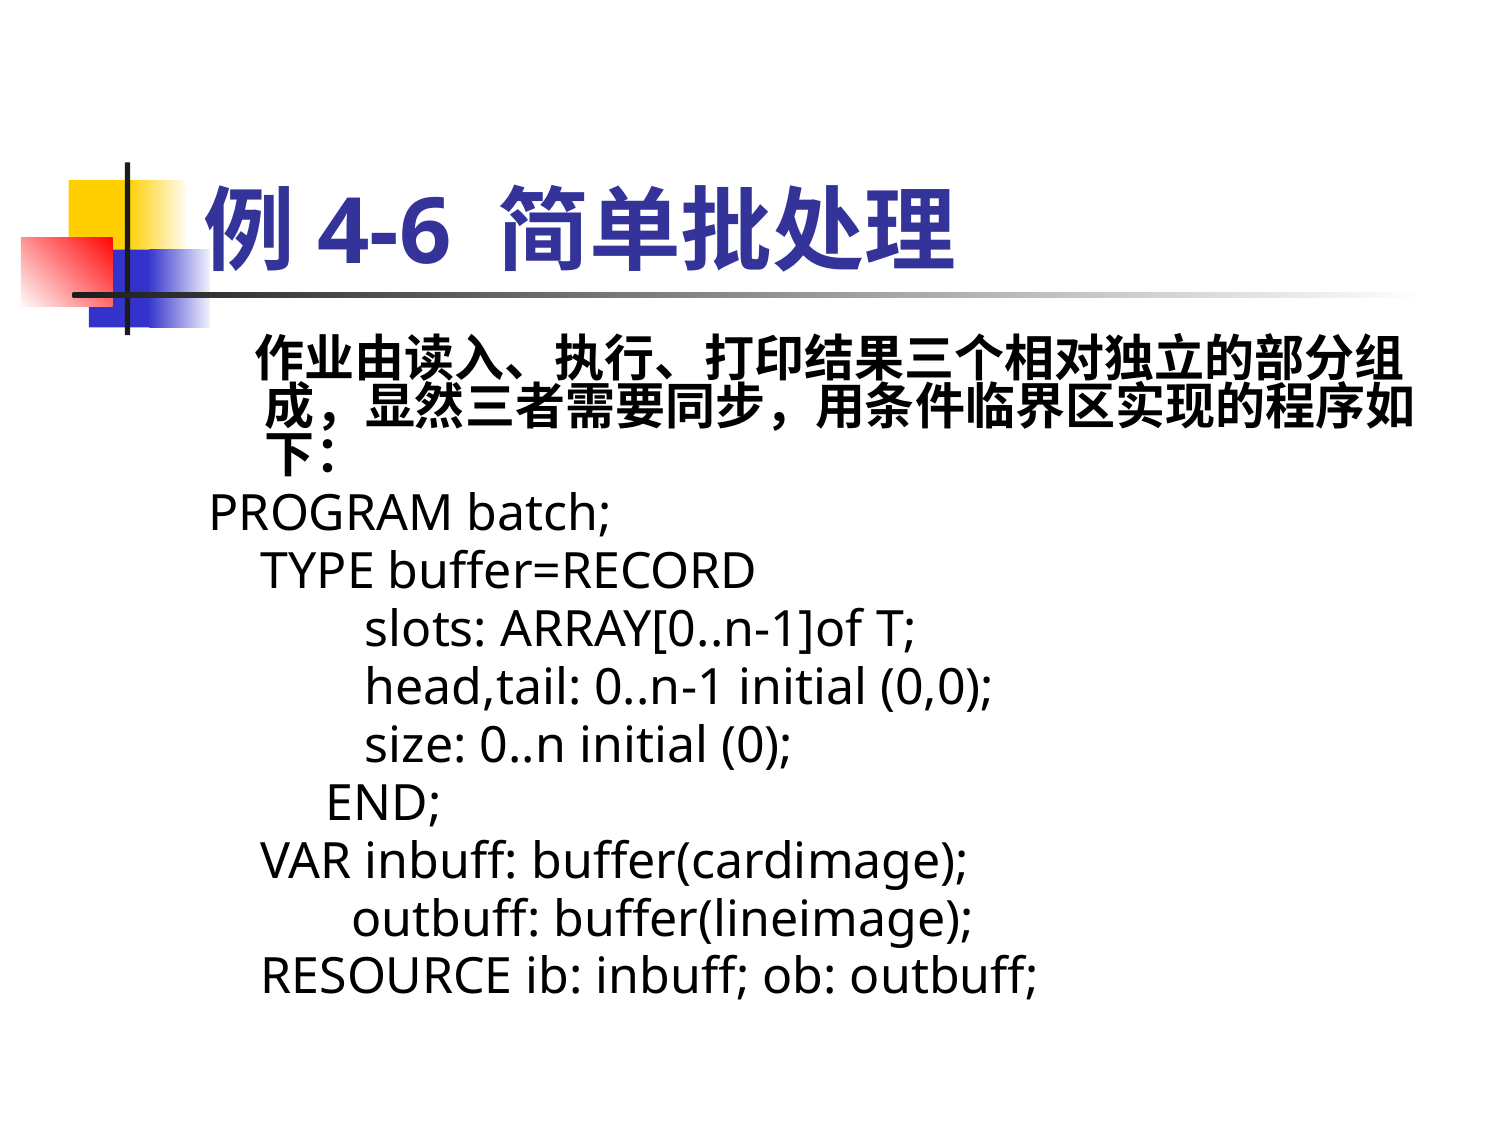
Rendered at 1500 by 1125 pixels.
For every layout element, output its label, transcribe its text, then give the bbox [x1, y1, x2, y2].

list 作业由读入、执行、打印结果三个相对独立的部分组成，显然三者需要同步，用条件临界区实现的程序如下： PROGRAM batch; TYPE buffer=RECORD slots: ARRAY[0..n-1]of T; head,tail: 0..n-1 initial (0,0); size: 0..n initial (0); END; VAR inbuff: buffer(cardimage); outbuff: buffer(lineimage); RESOURCE ib: inbuff; ob: outbuff; [193, 330, 1470, 1007]
title 例4-6 简单批处理 [188, 101, 1468, 289]
